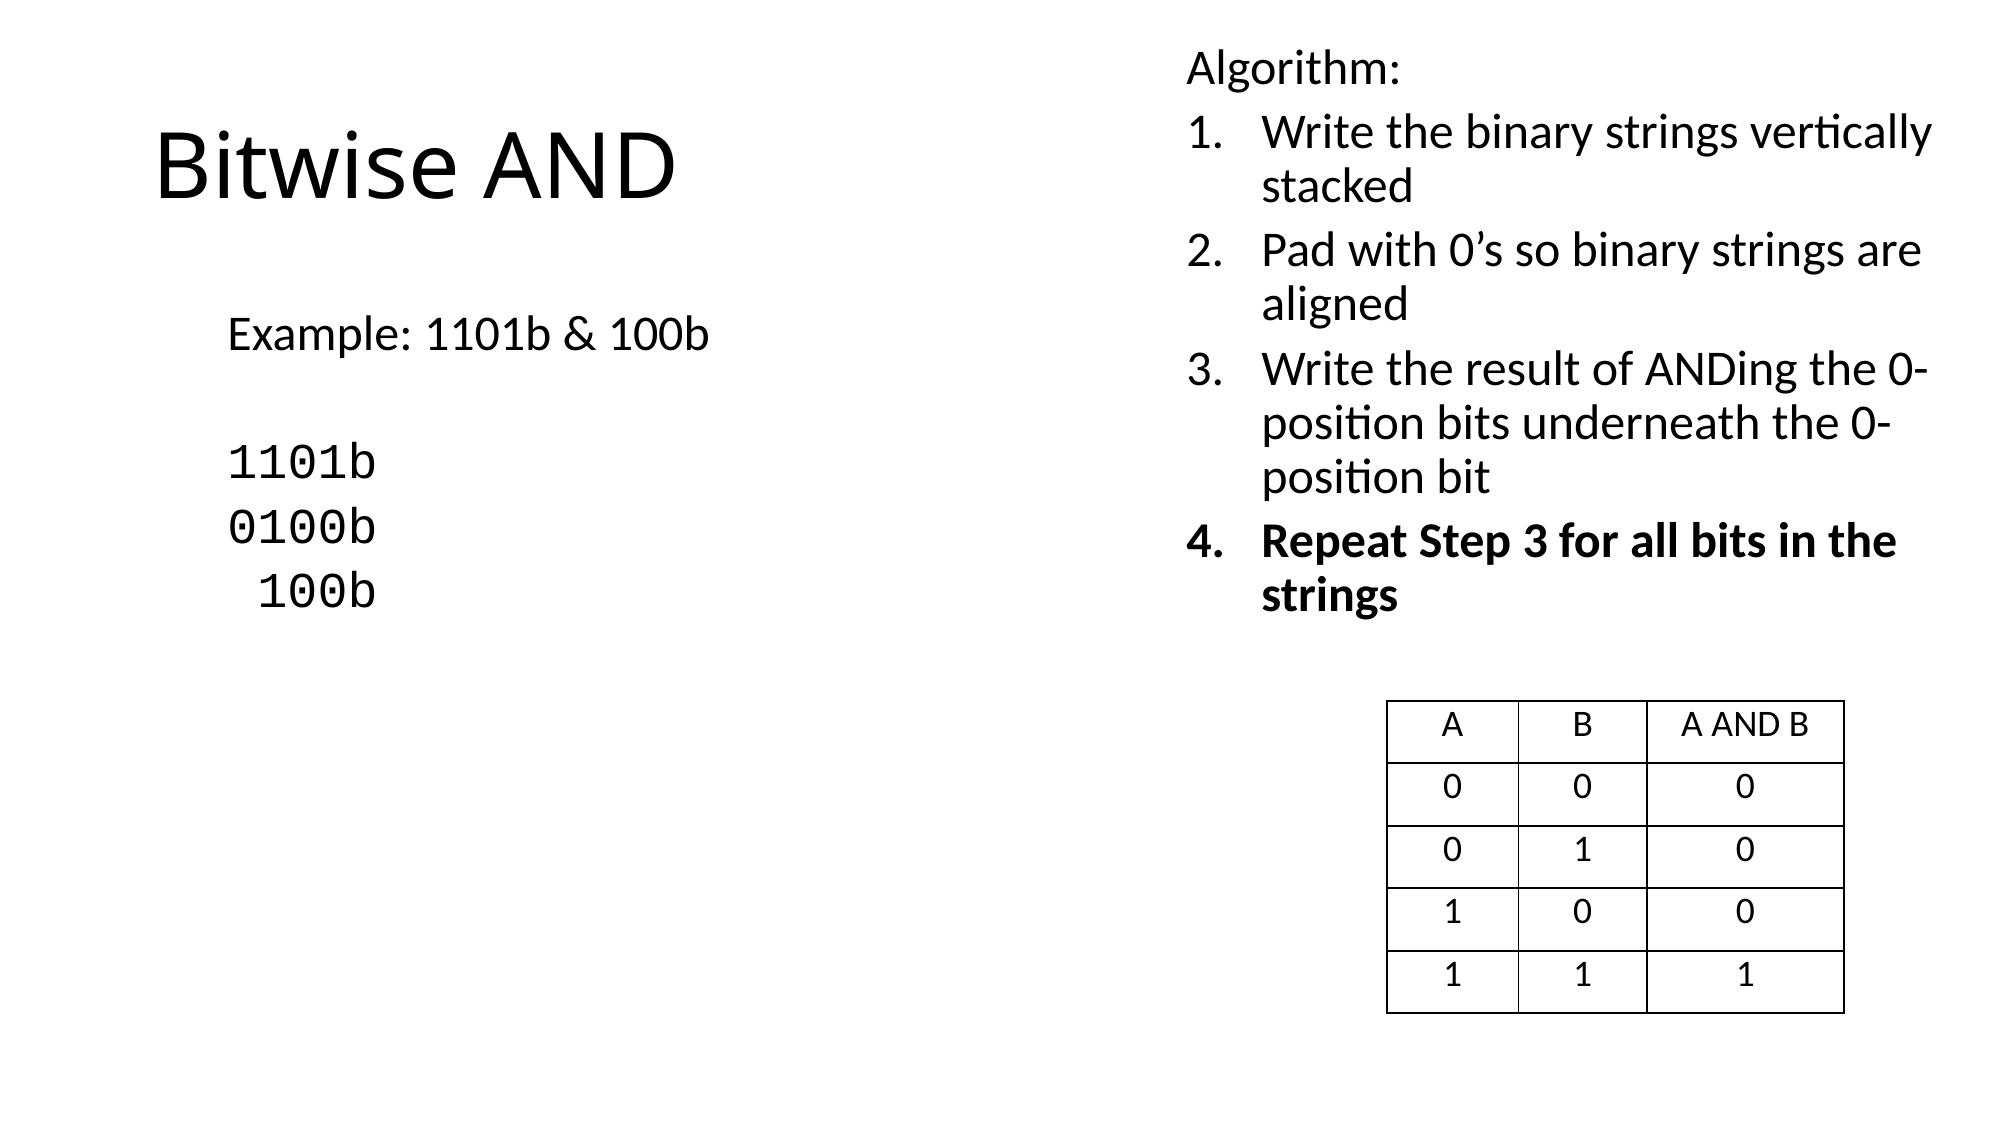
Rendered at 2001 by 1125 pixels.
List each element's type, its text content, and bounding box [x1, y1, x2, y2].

table_cell 1 [1519, 827, 1646, 887]
table_cell 1 [1388, 952, 1518, 1012]
table_cell 0 [1519, 889, 1646, 950]
table_cell 0 [1648, 764, 1843, 825]
table_cell 0 [1388, 827, 1518, 887]
table_cell 0 [1648, 827, 1843, 887]
table_cell 1 [1388, 889, 1518, 950]
table_cell 1 [1648, 952, 1843, 1012]
table_header A [1388, 702, 1518, 762]
table_cell 0 [1648, 889, 1843, 950]
title Bitwise AND [137, 59, 1096, 278]
list Example: 1101b & 100b 1101b 0100b 100b [137, 299, 1171, 1014]
table_header A AND B [1648, 702, 1843, 762]
table_cell 0 [1519, 764, 1646, 825]
table_cell 0 [1388, 764, 1518, 825]
table_cell 1 [1519, 952, 1646, 1012]
text_box Algorithm: Write the binary strings vertically stacked Pad with 0’s so binary strings are aligned Write the result of ANDing the 0-position bits underneath the 0-position bit Repeat Step 3 for all bits in the strings [1096, 33, 1957, 748]
table_header B [1519, 702, 1646, 762]
